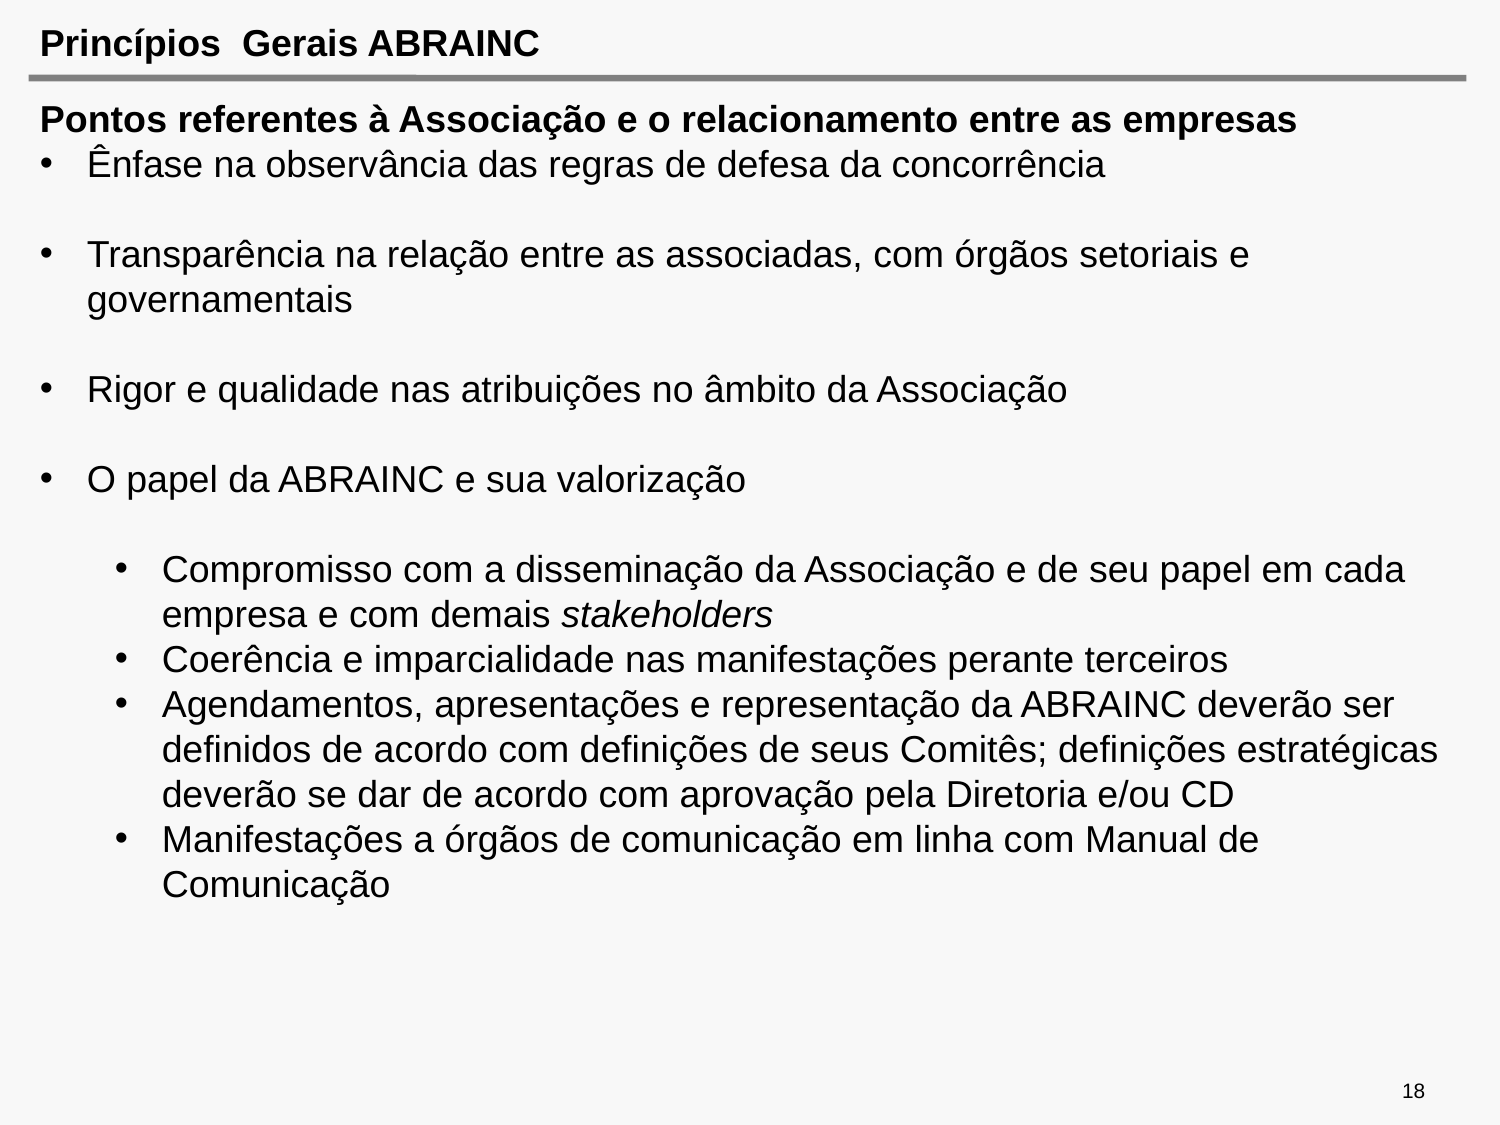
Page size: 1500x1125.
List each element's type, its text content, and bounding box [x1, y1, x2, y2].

text_box Pontos referentes à Associação e o relacionamento entre as empresas Ênfase na observância das regras de defesa da concorrência Transparência na relação entre as associadas, com órgãos setoriais e governamentais Rigor e qualidade nas atribuições no âmbito da Associação O papel da ABRAINC e sua valorização Compromisso com a disseminação da Associação e de seu papel em cada empresa e com demais stakeholders Coerência e imparcialidade nas manifestações perante terceiros Agendamentos, apresentações e representação da ABRAINC deverão ser definidos de acordo com definições de seus Comitês; definições estratégicas deverão se dar de acordo com aprovação pela Diretoria e/ou CD Manifestações a órgãos de comunicação em linha com Manual de Comunicação [29, 90, 1467, 956]
title Princípios Gerais ABRAINC [39, 24, 1254, 66]
text_box 18 [1074, 1077, 1425, 1103]
